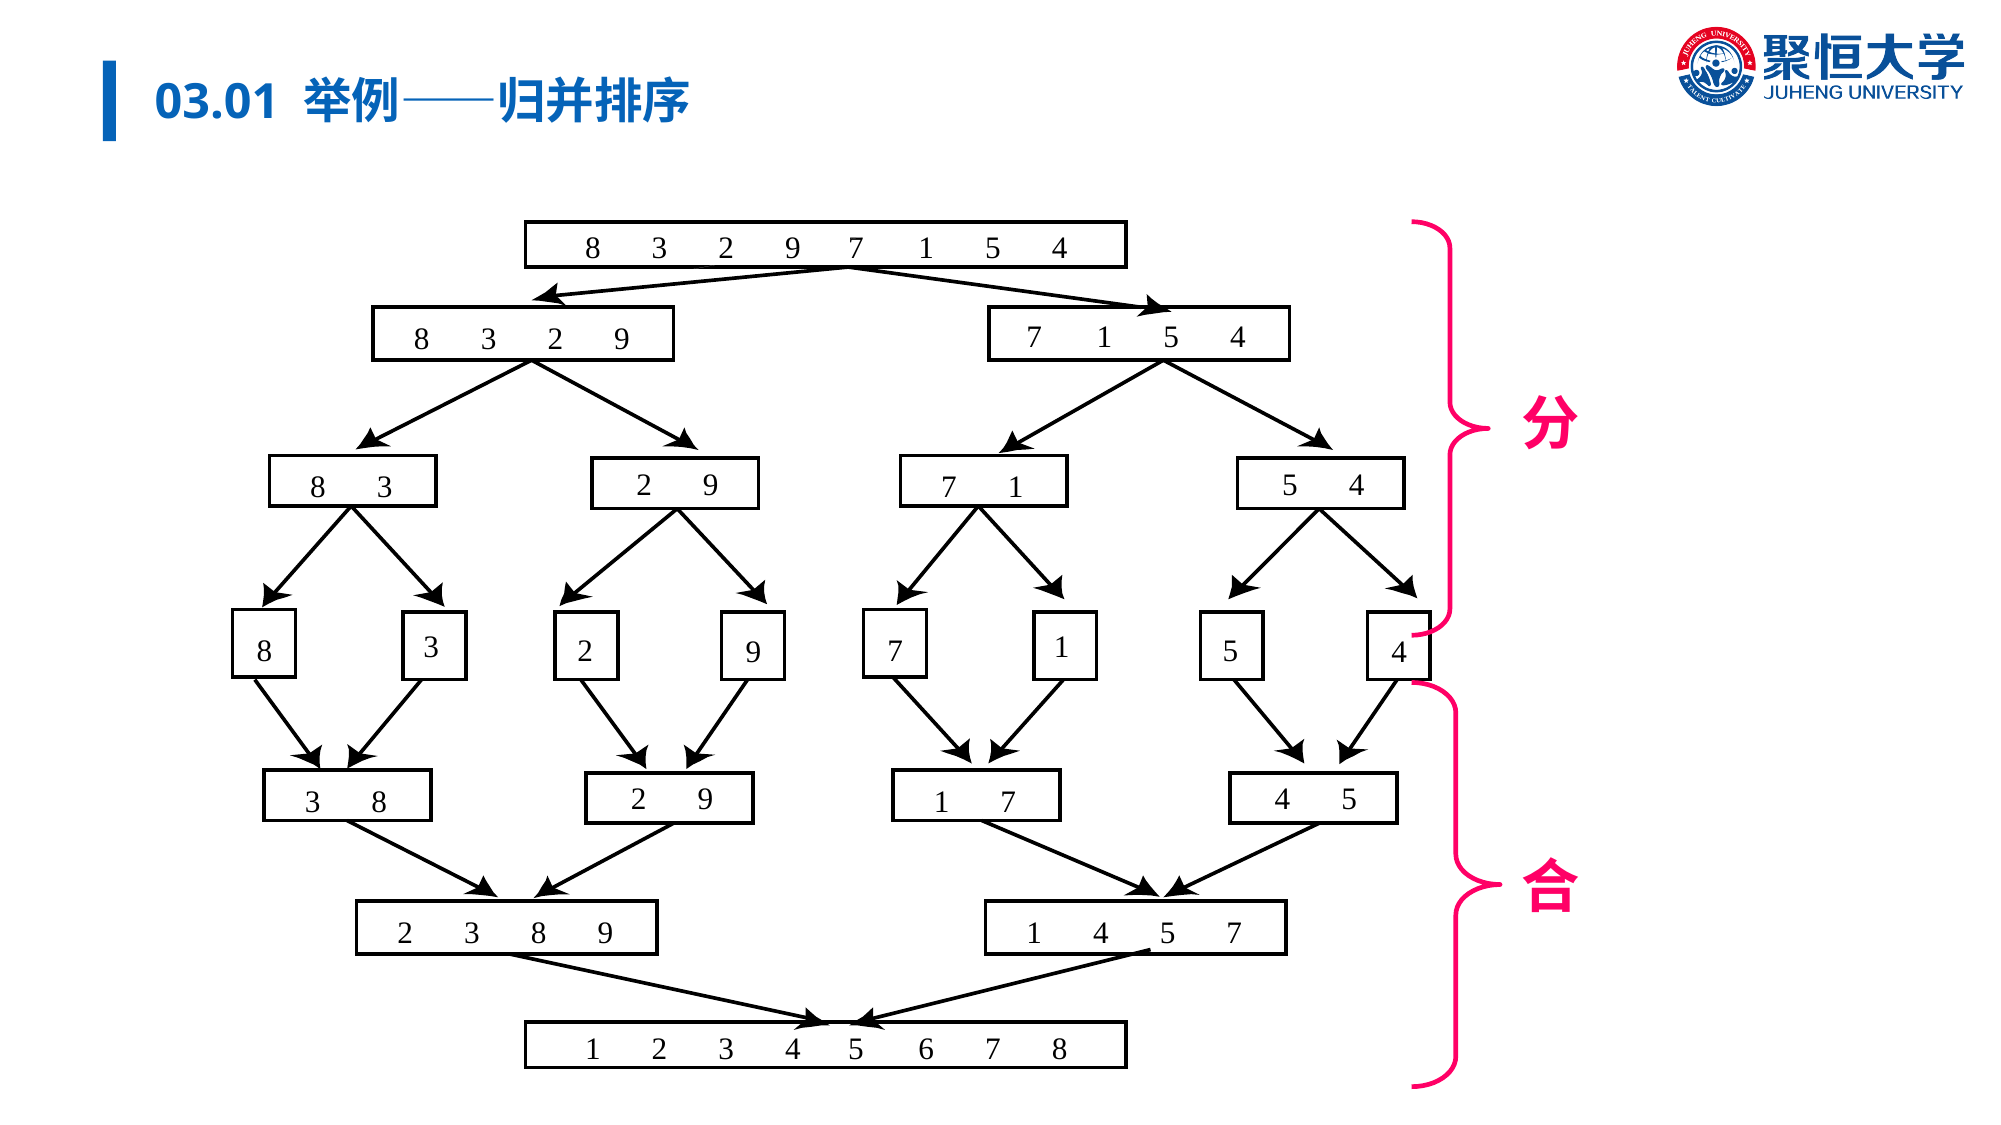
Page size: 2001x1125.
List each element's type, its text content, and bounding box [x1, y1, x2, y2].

text_box 03.01 举例——归并排序 [139, 62, 855, 136]
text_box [232, 221, 1595, 1087]
text_box [102, 60, 117, 142]
picture [1641, 0, 2000, 130]
